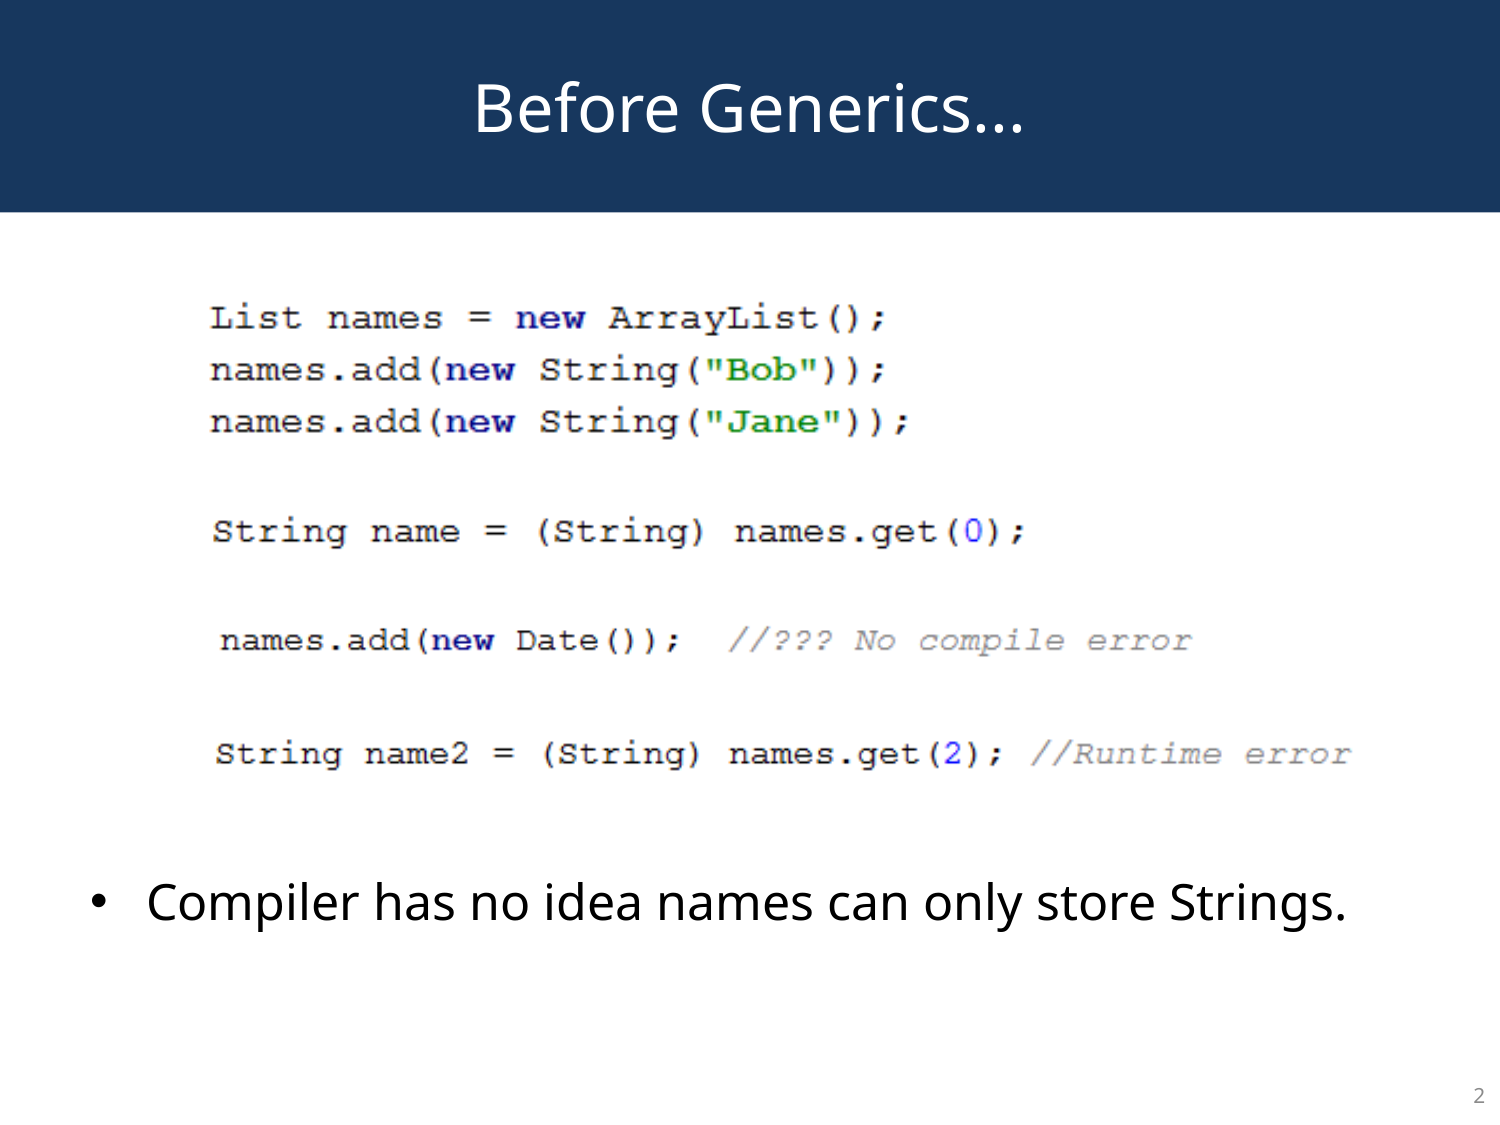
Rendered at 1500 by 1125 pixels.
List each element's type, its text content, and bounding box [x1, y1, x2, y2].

picture [199, 712, 1377, 801]
list Compiler has no idea names can only store Strings. [75, 862, 1425, 1005]
title Before Generics... [0, 0, 1500, 213]
picture [187, 270, 951, 461]
picture [212, 597, 1248, 676]
picture [187, 487, 1126, 563]
slide_number 2 [1149, 1067, 1500, 1125]
